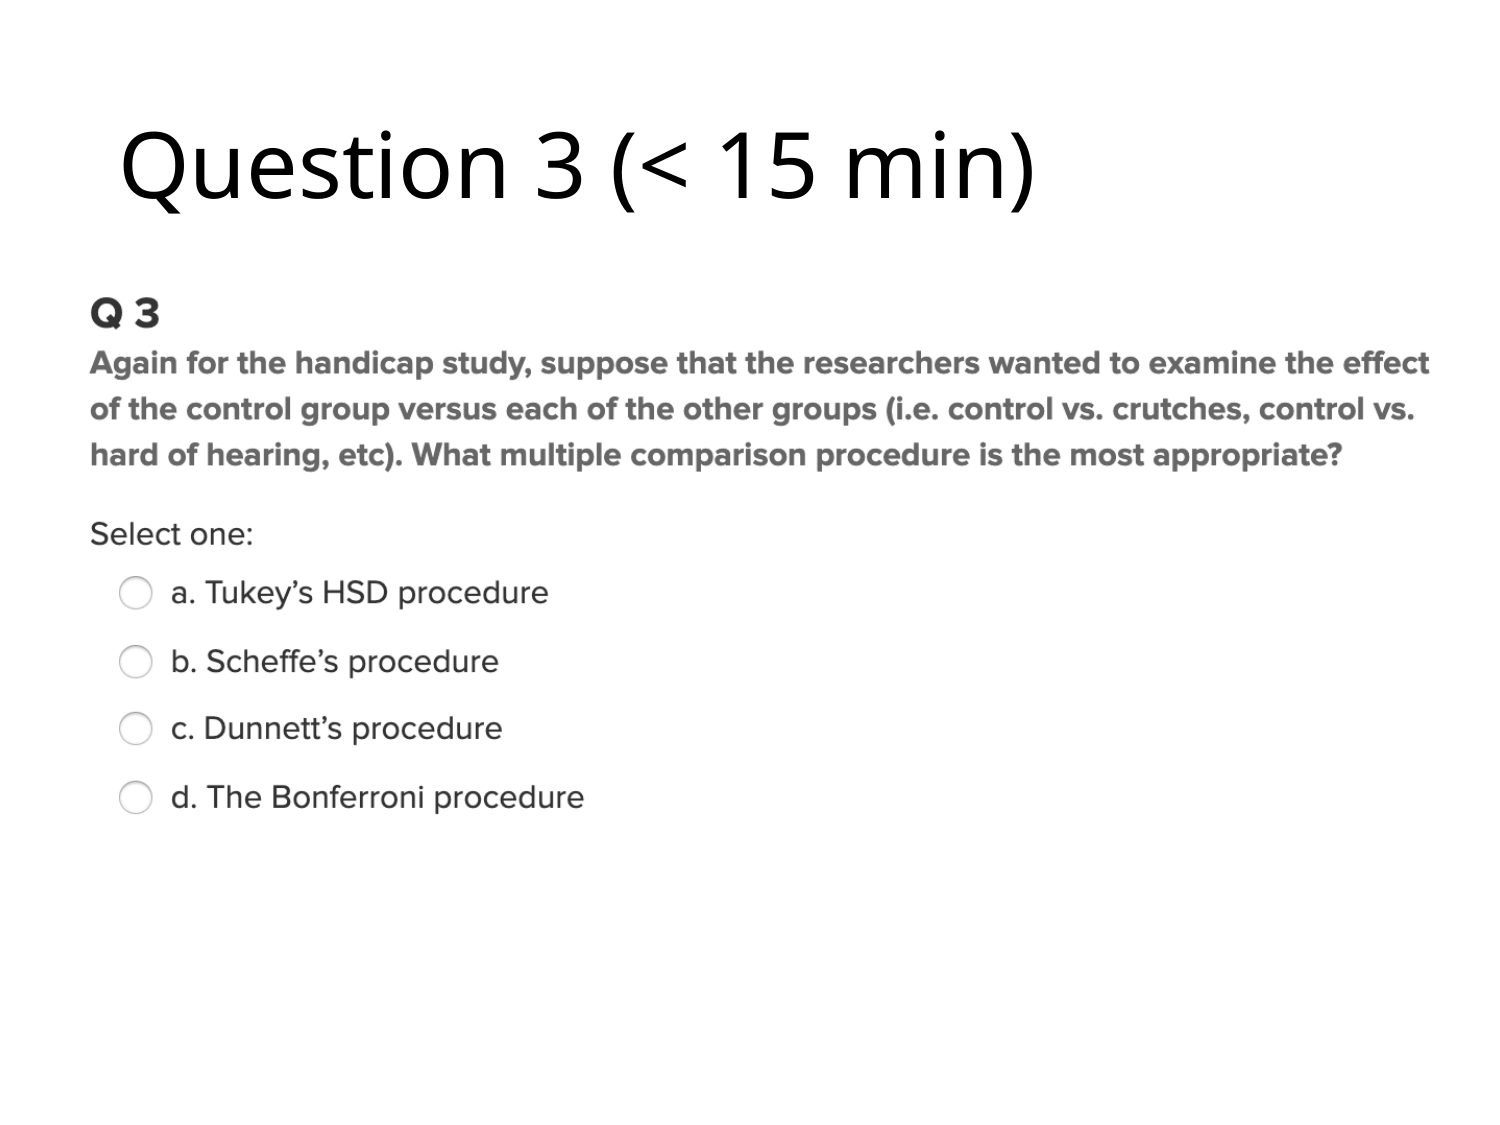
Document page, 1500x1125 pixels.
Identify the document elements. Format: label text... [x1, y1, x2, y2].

title Question 3 (< 15 min) [103, 59, 1397, 267]
picture [44, 267, 1456, 858]
